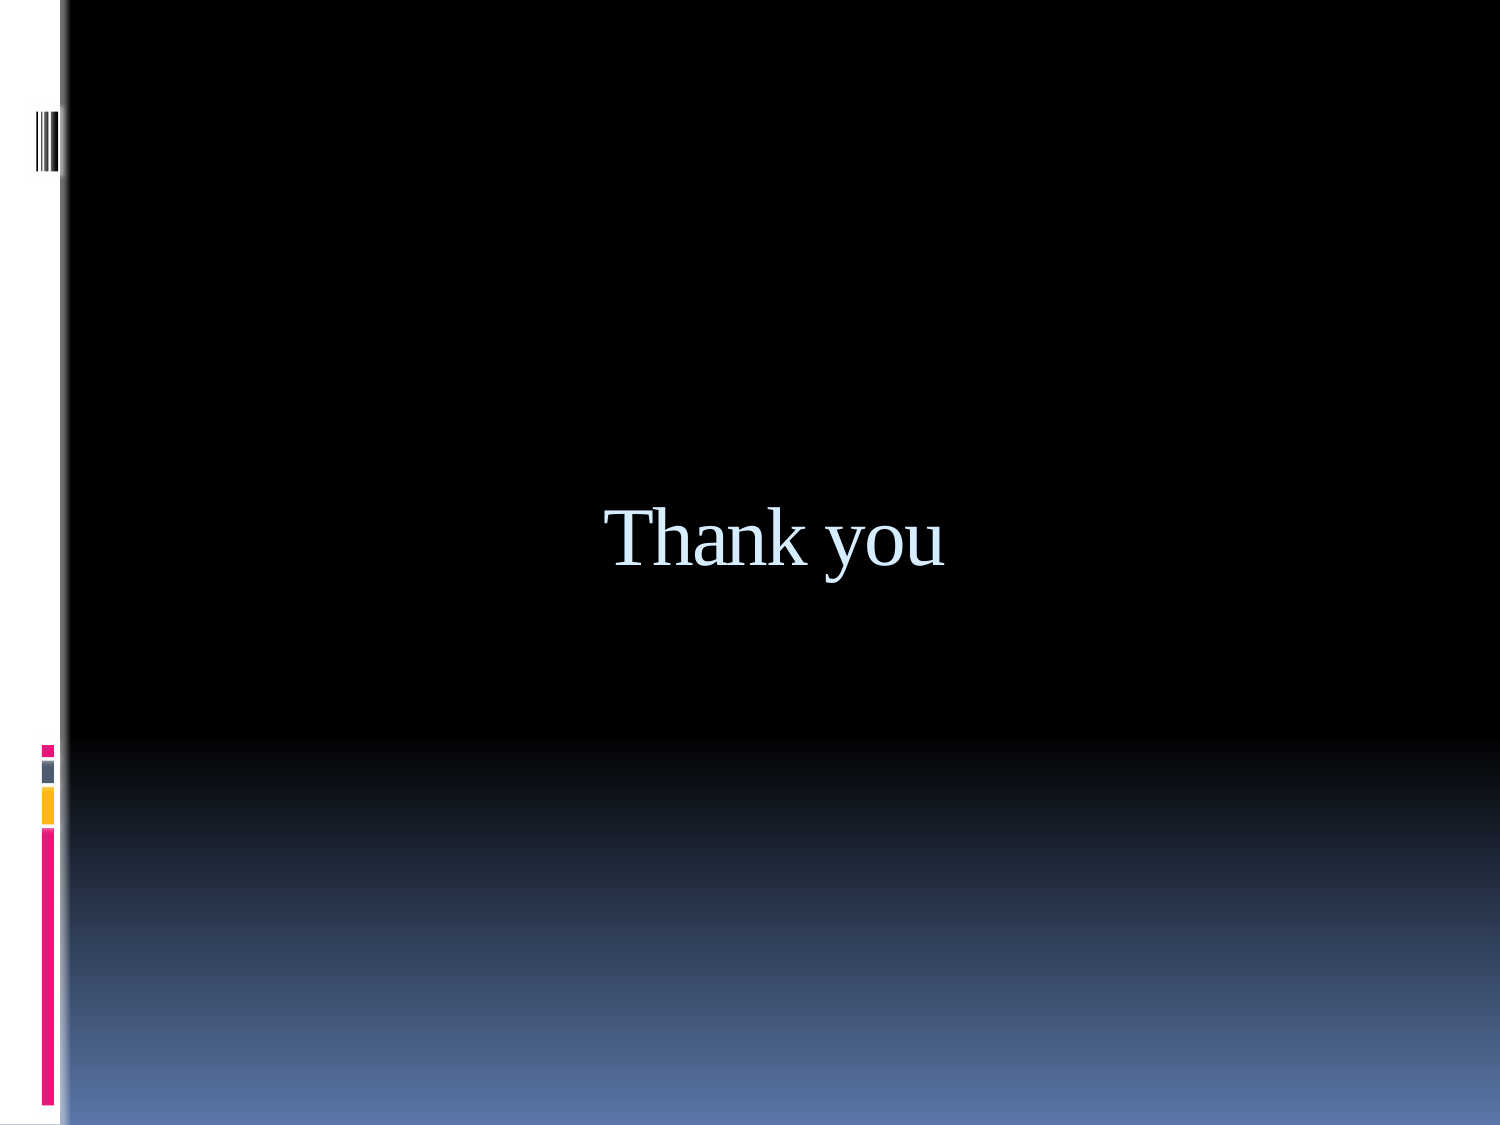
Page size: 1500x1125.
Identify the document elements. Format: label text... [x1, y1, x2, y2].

title Thank you [137, 474, 1413, 625]
